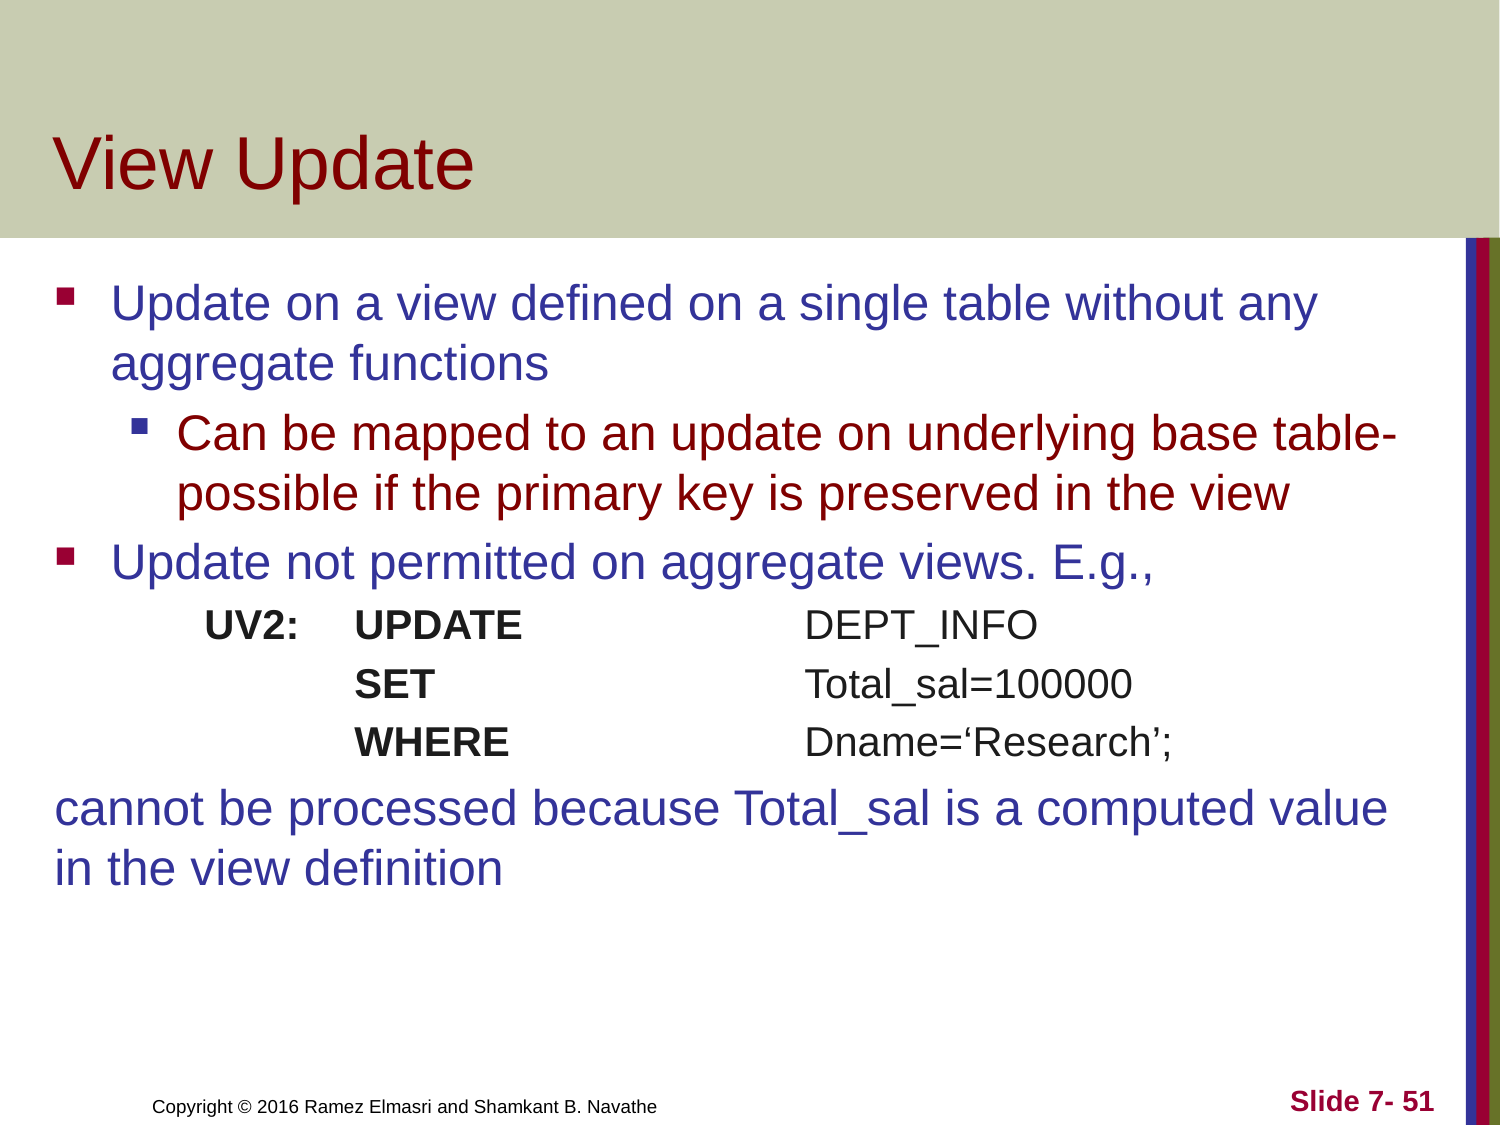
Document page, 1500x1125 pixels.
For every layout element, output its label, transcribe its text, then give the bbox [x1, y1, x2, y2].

title View Update [37, 49, 1317, 213]
slide_number Slide 7- 51 [1137, 1049, 1451, 1125]
list Update on a view defined on a single table without any aggregate functions Can be mapped to an update on underlying base table- possible if the primary key is preserved in the view Update not permitted on aggregate views. E.g., UV2: UPDATE DEPT_INFO SET Total_sal=100000 WHERE Dname=‘Research’; cannot be processed because Total_sal is a computed value in the view definition [39, 262, 1400, 1013]
